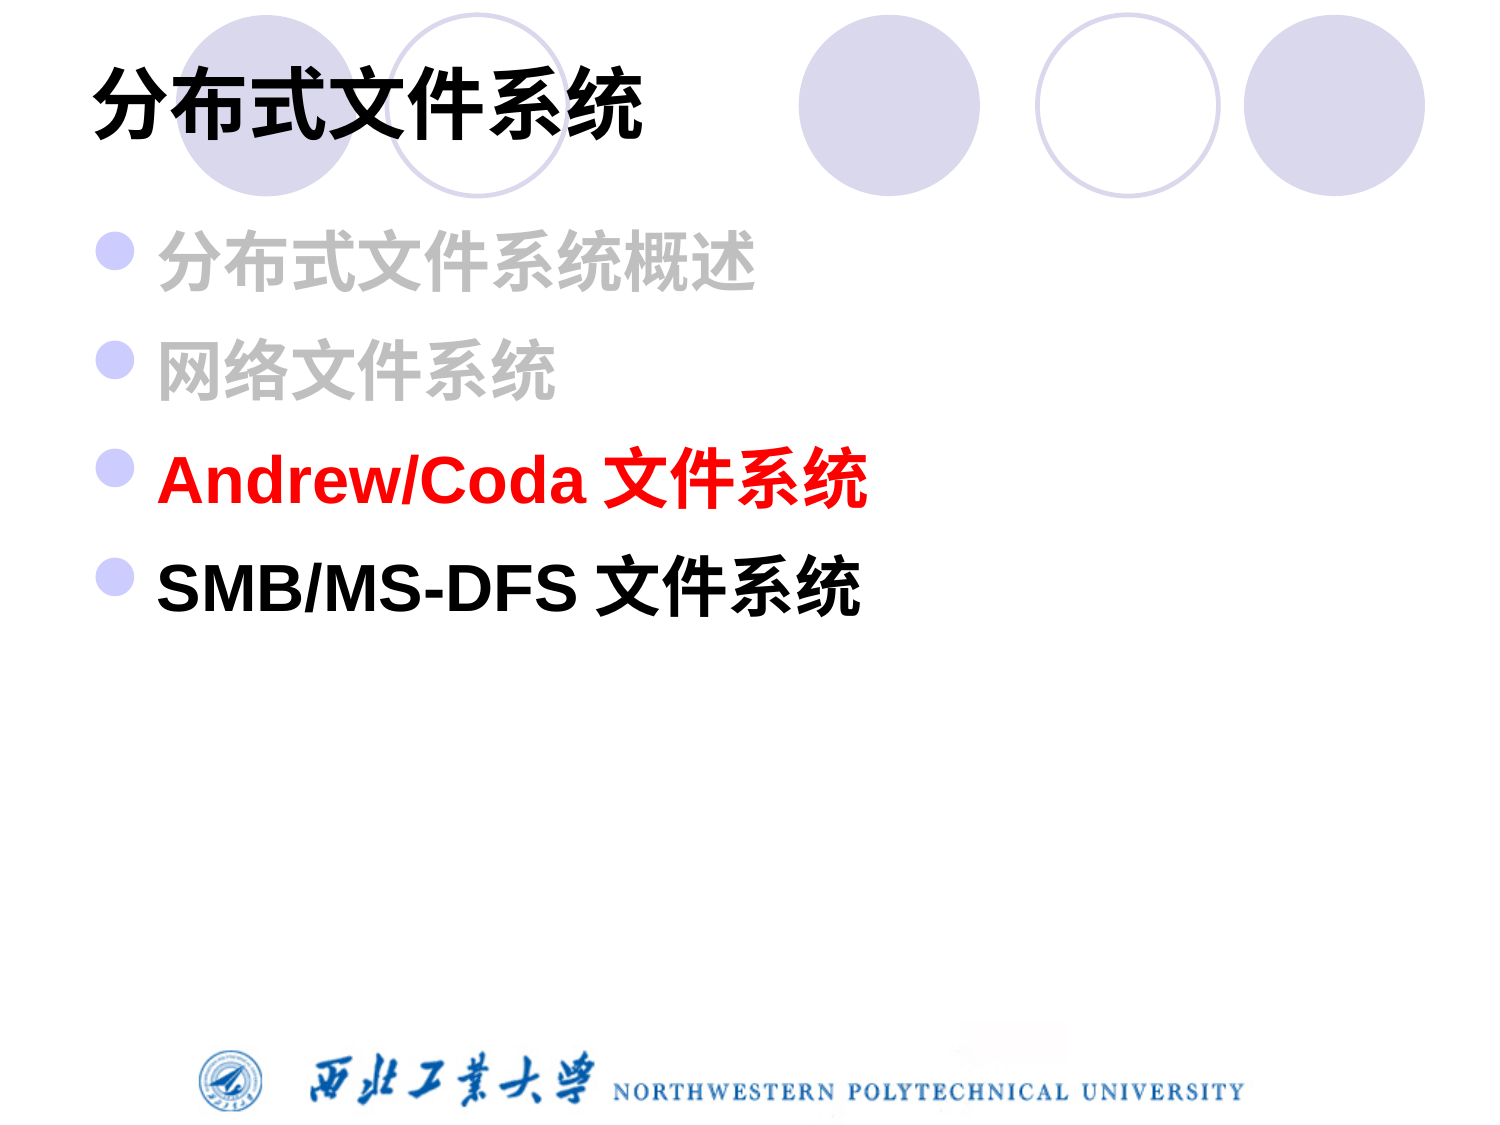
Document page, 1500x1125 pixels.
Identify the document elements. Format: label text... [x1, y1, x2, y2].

list 分布式文件系统概述 网络文件系统 Andrew/Coda文件系统 SMB/MS-DFS文件系统 [75, 196, 1425, 1035]
title 分布式文件系统 [75, 19, 1425, 185]
picture [0, 1021, 1500, 1125]
